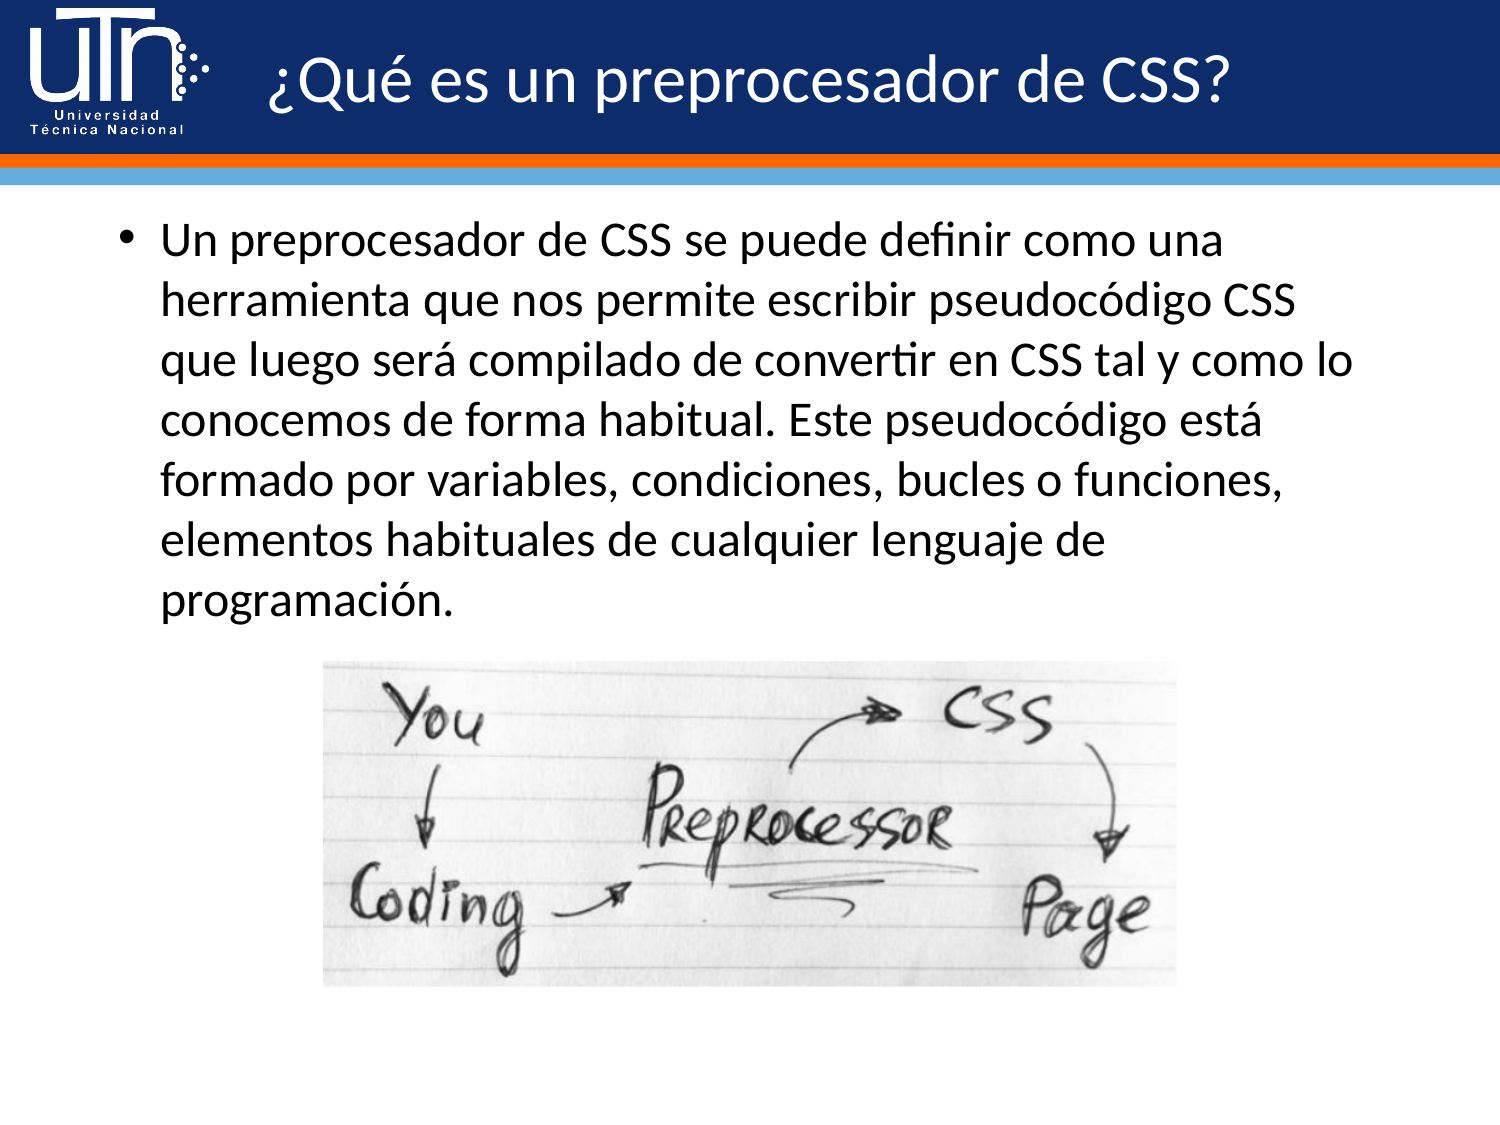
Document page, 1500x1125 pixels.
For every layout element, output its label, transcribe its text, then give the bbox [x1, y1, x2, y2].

picture [323, 661, 1177, 989]
title ¿Qué es un preprocesador de CSS? [0, 0, 1500, 154]
list Un preprocesador de CSS se puede definir como una herramienta que nos permite escribir pseudocódigo CSS que luego será compilado de convertir en CSS tal y como lo conocemos de forma habitual. Este pseudocódigo está formado por variables, condiciones, bucles o funciones, elementos habituales de cualquier lenguaje de programación. [103, 198, 1397, 1012]
